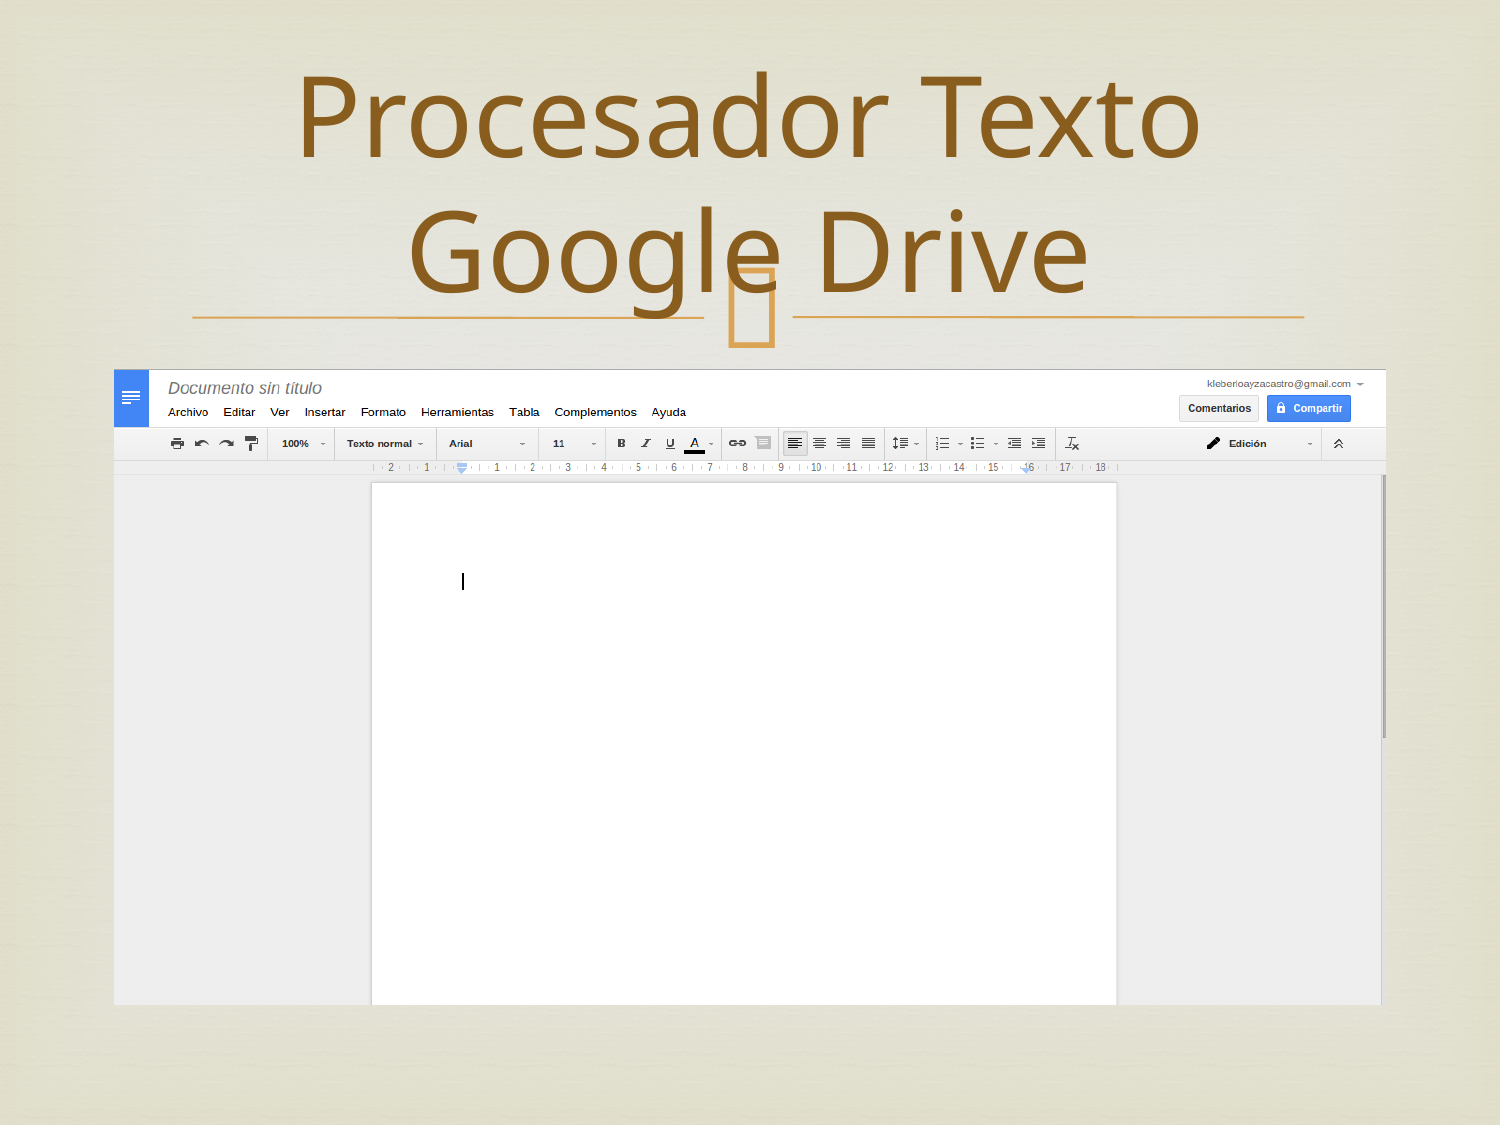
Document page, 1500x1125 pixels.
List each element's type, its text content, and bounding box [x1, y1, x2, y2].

title Procesador Texto Google Drive [112, 93, 1386, 267]
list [114, 368, 1386, 1005]
